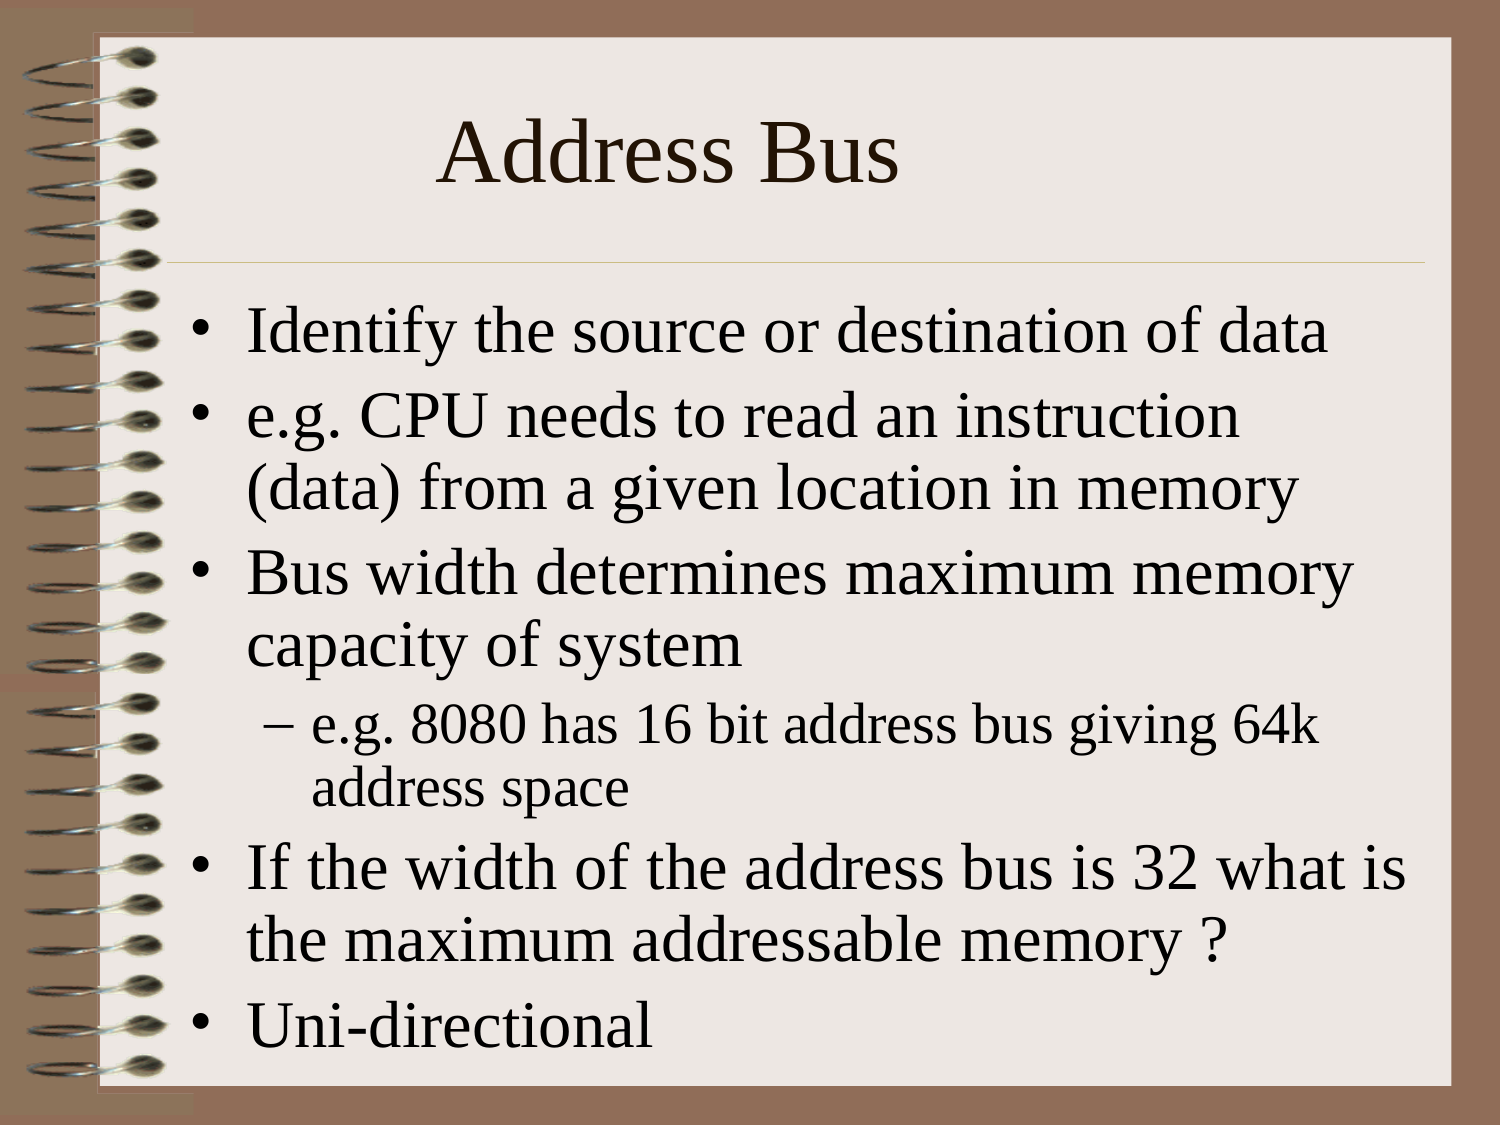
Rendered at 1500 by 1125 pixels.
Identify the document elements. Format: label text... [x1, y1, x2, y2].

list Identify the source or destination of data e.g. CPU needs to read an instruction (data) from a given location in memory Bus width determines maximum memory capacity of system e.g. 8080 has 16 bit address bus giving 64k address space If the width of the address bus is 32 what is the maximum addressable memory ? Uni-directional [174, 287, 1425, 963]
picture [0, 8, 194, 674]
title Address Bus [75, 52, 1263, 241]
picture [0, 692, 194, 1115]
